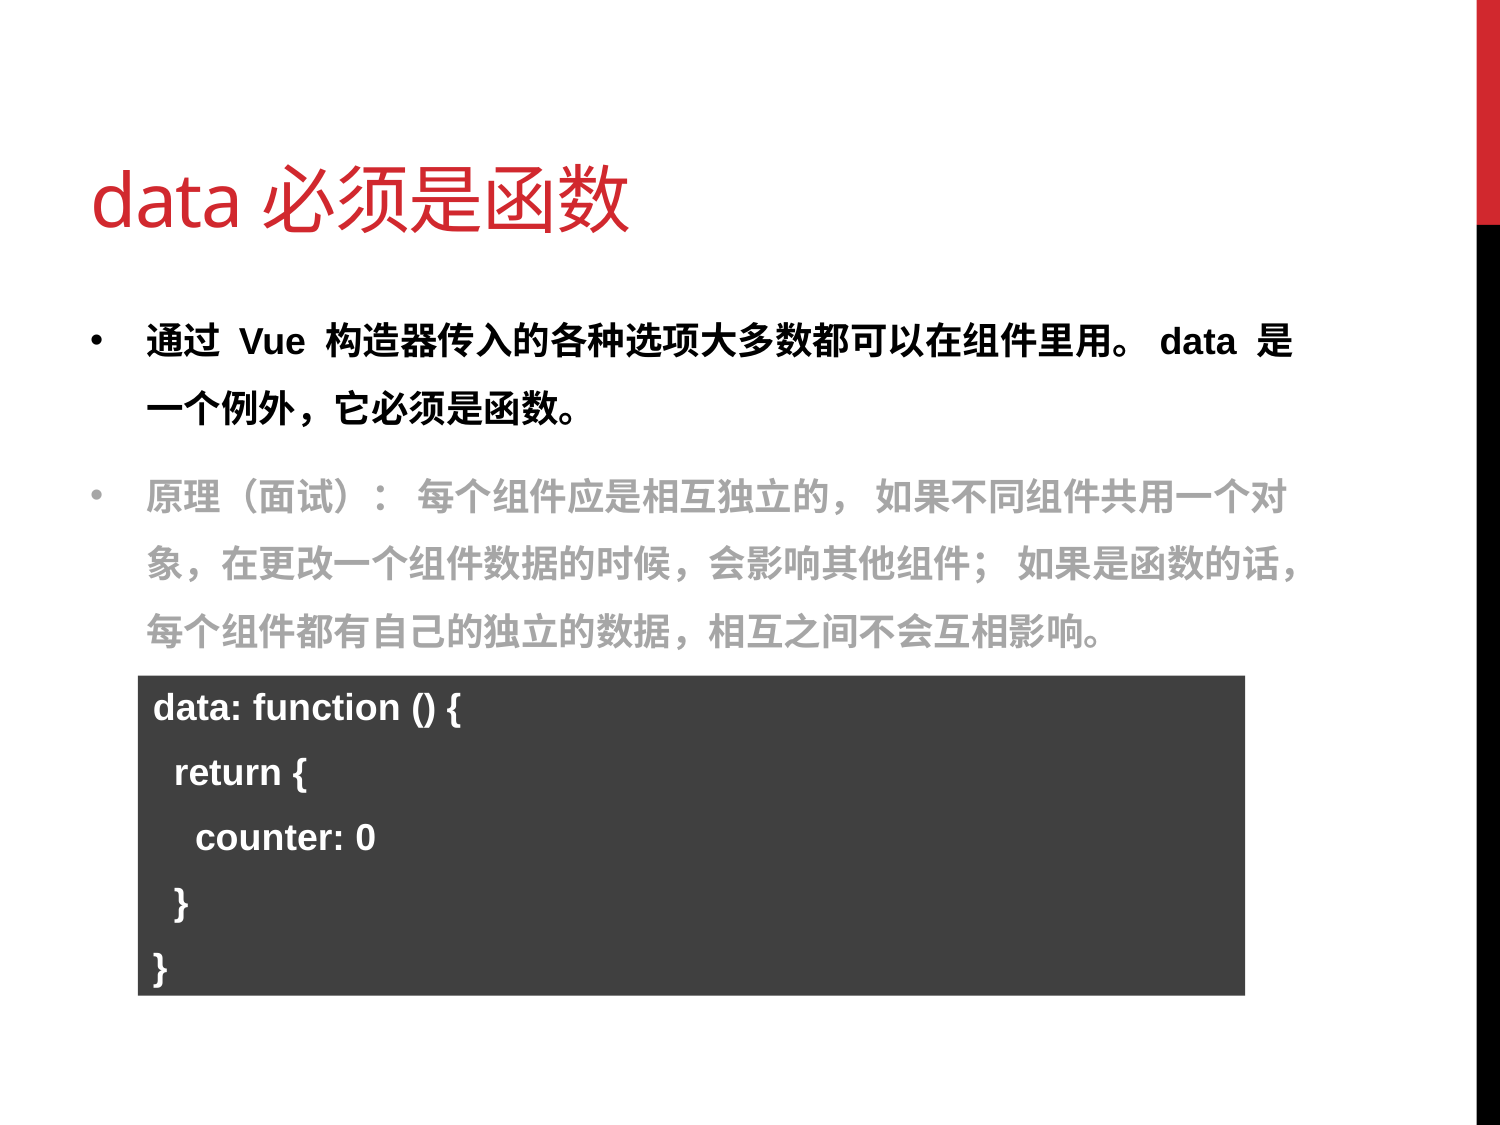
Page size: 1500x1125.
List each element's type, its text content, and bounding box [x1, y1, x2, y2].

title data必须是函数 [75, 25, 1025, 250]
text_box data: function () { return { counter: 0 } } [137, 675, 1246, 996]
list 通过 Vue 构造器传入的各种选项大多数都可以在组件里用。data 是一个例外，它必须是函数。 原理（面试）： 每个组件应是相互独立的， 如果不同组件共用一个对象，在更改一个组件数据的时候，会影响其他组件； 如果是函数的话，每个组件都有自己的独立的数据，相互之间不会互相影响。 [75, 287, 1325, 1005]
